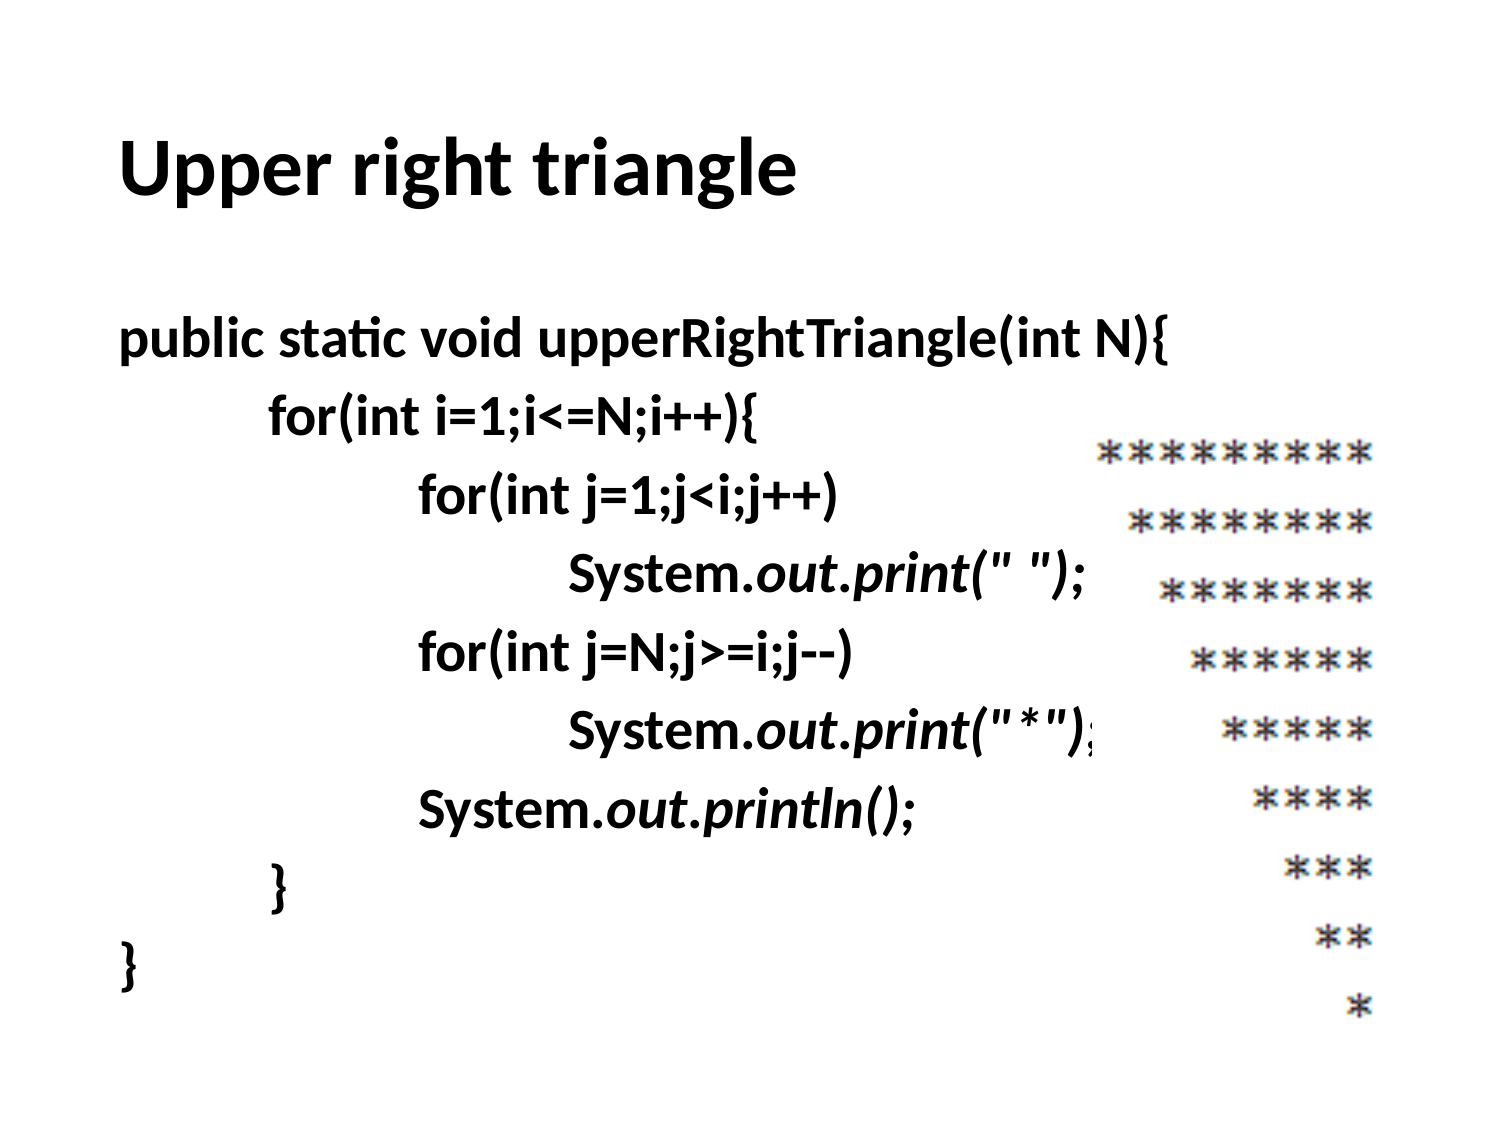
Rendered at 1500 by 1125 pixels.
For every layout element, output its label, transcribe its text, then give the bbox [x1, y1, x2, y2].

title Upper right triangle [103, 59, 1397, 278]
picture [1092, 427, 1397, 1036]
list public static void upperRightTriangle(int N){ for(int i=1;i<=N;i++){ for(int j=1;j<i;j++) System.out.print(" "); for(int j=N;j>=i;j--) System.out.print("*"); System.out.println(); } } [103, 299, 1397, 1014]
